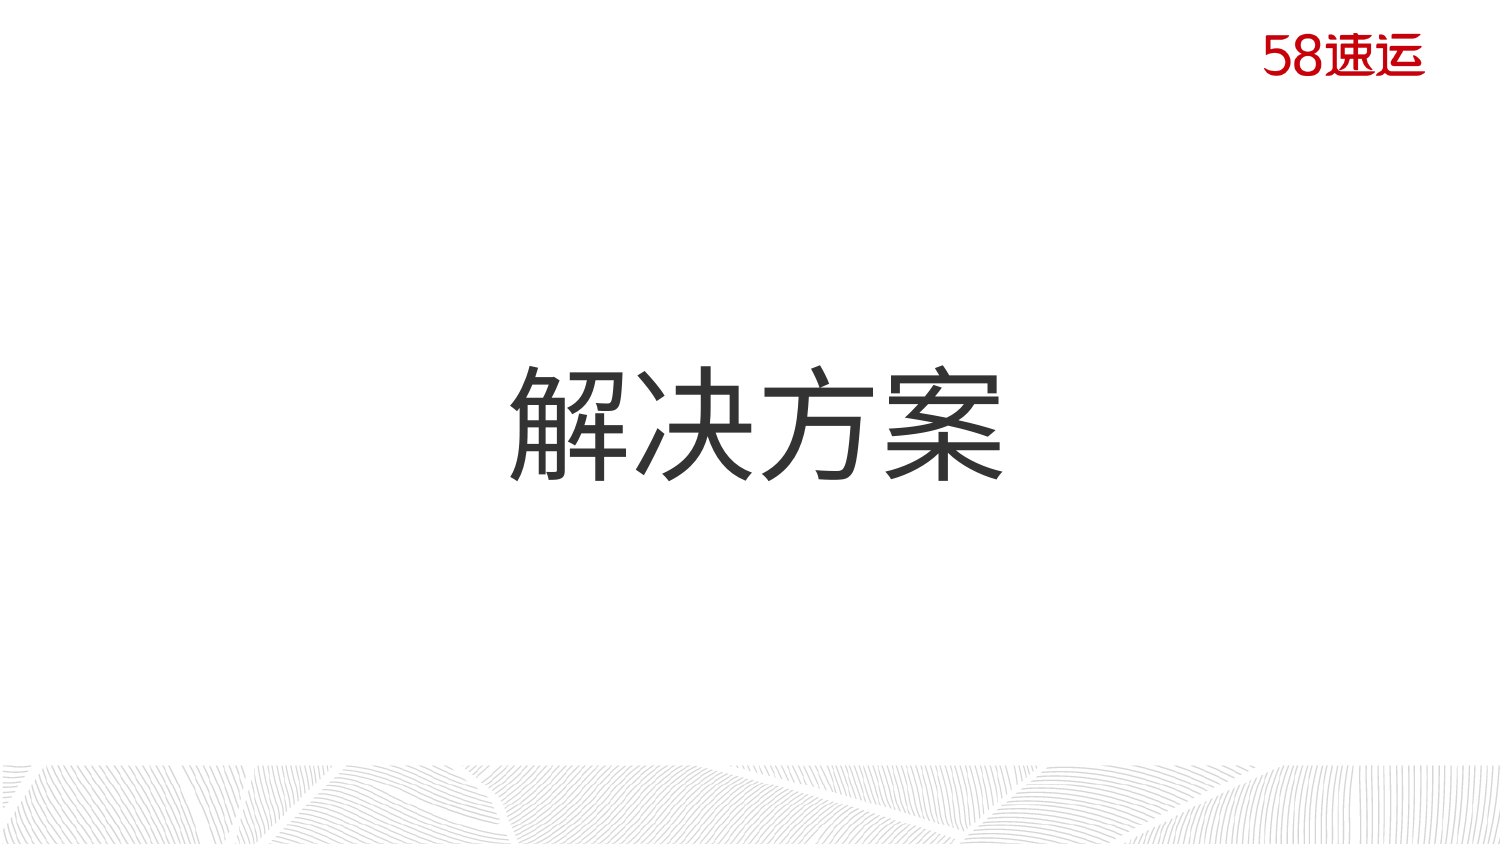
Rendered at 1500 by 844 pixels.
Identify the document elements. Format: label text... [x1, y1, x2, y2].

picture [2, 765, 1500, 844]
title 解决方案 [166, 351, 1347, 493]
picture [1264, 33, 1425, 76]
